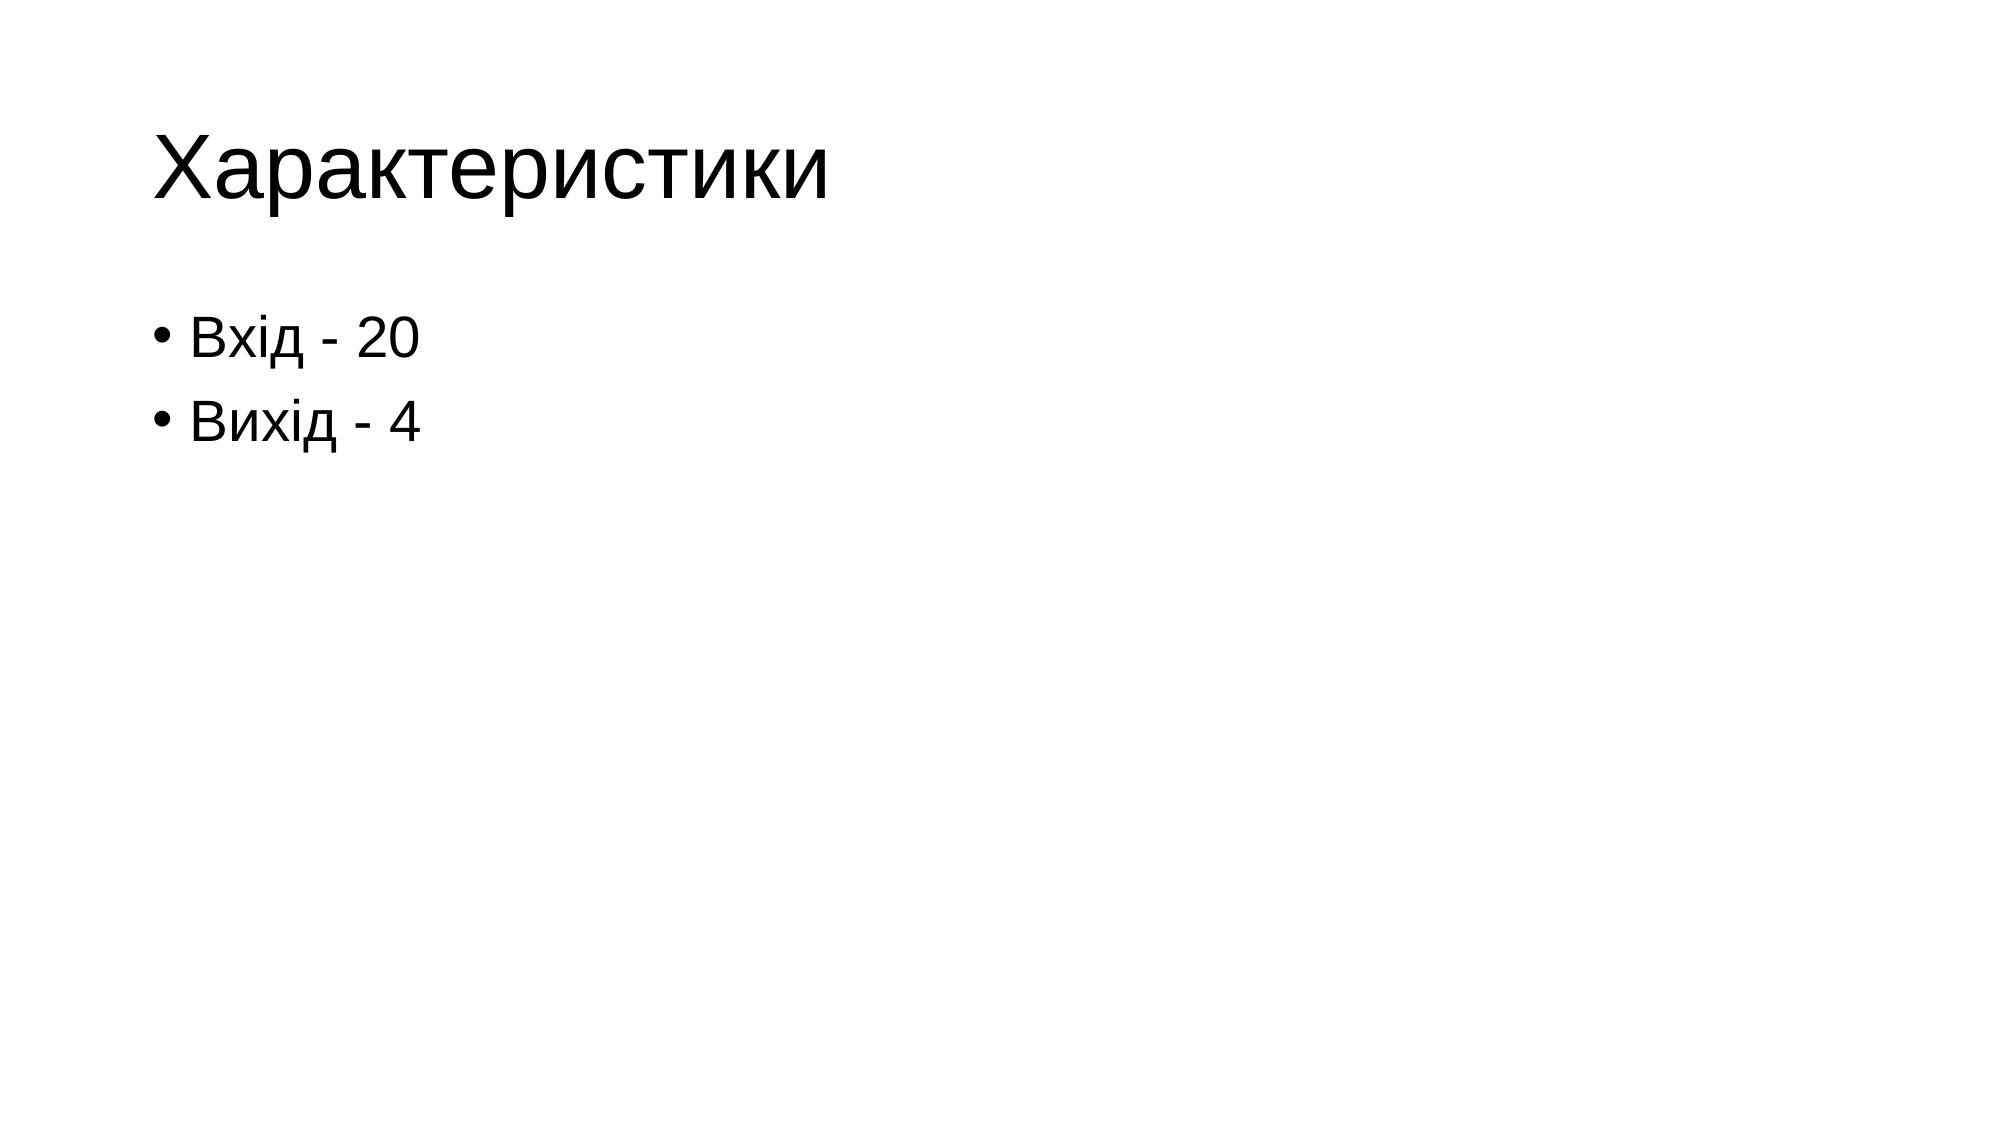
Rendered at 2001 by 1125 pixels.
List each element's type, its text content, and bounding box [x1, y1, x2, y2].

title Характеристики [137, 59, 1863, 278]
list Вхід - 20 Вихід - 4 [137, 299, 1863, 1014]
